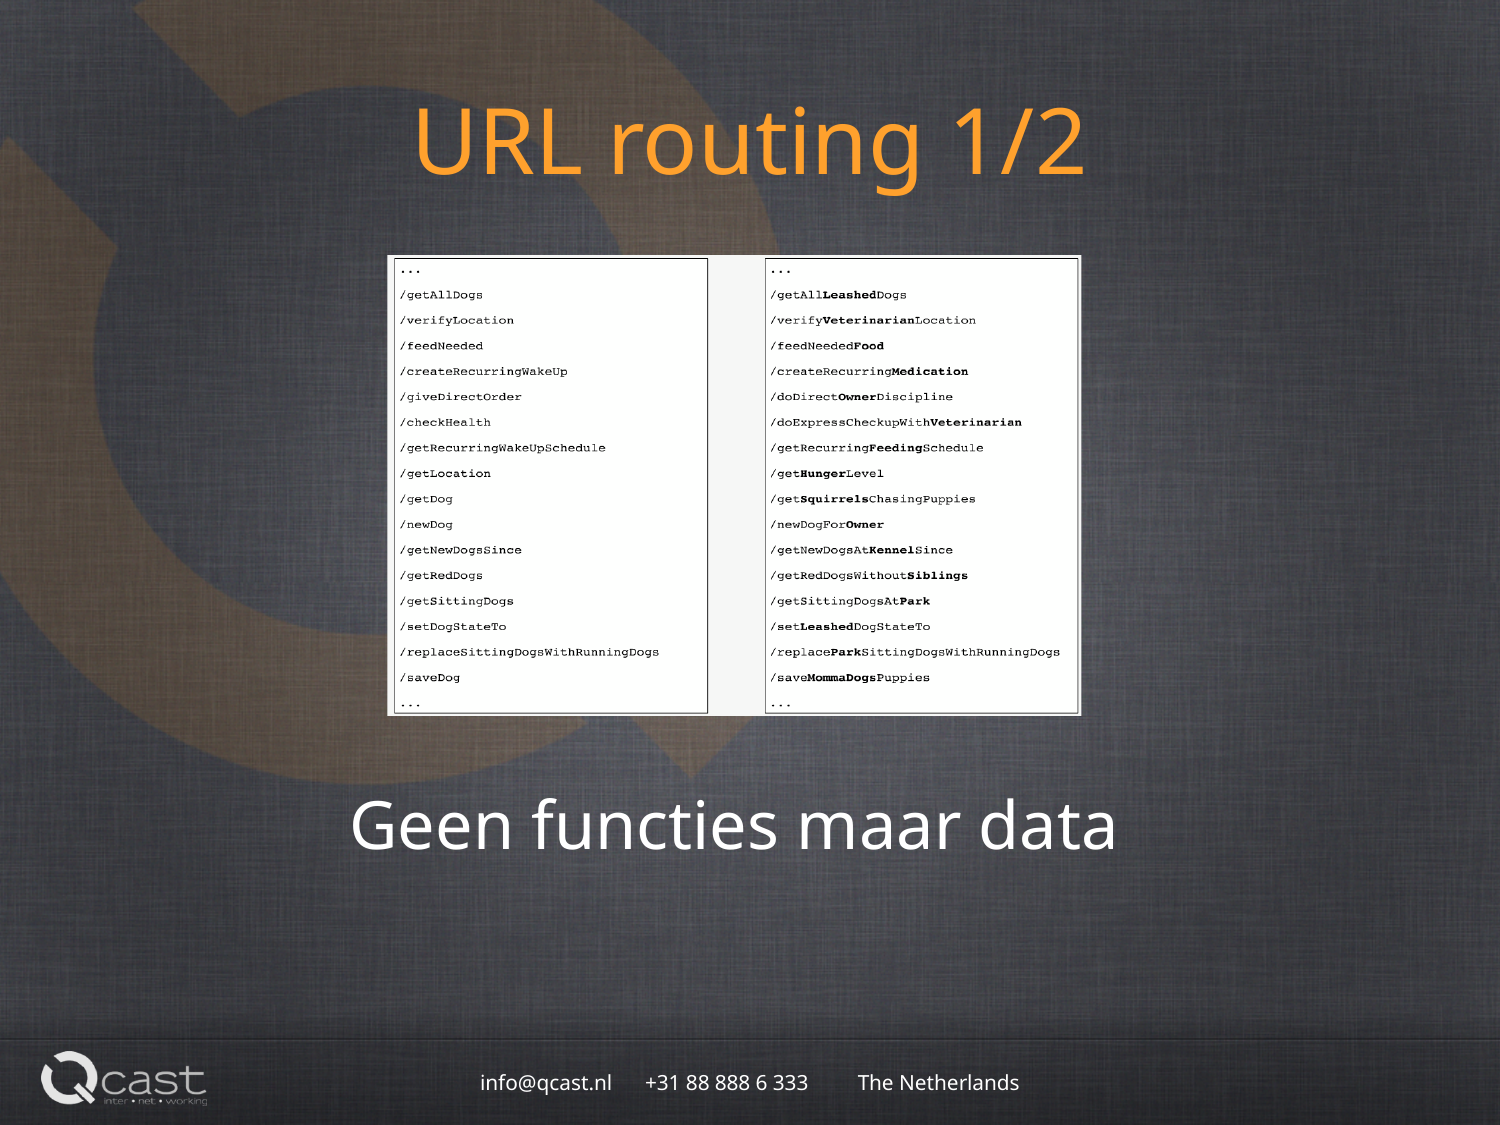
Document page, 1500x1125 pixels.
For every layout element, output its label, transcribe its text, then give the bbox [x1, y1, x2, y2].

title URL routing 1/2 [75, 45, 1425, 232]
list Geen functies maar data [43, 775, 1425, 972]
picture [0, 0, 1500, 1125]
